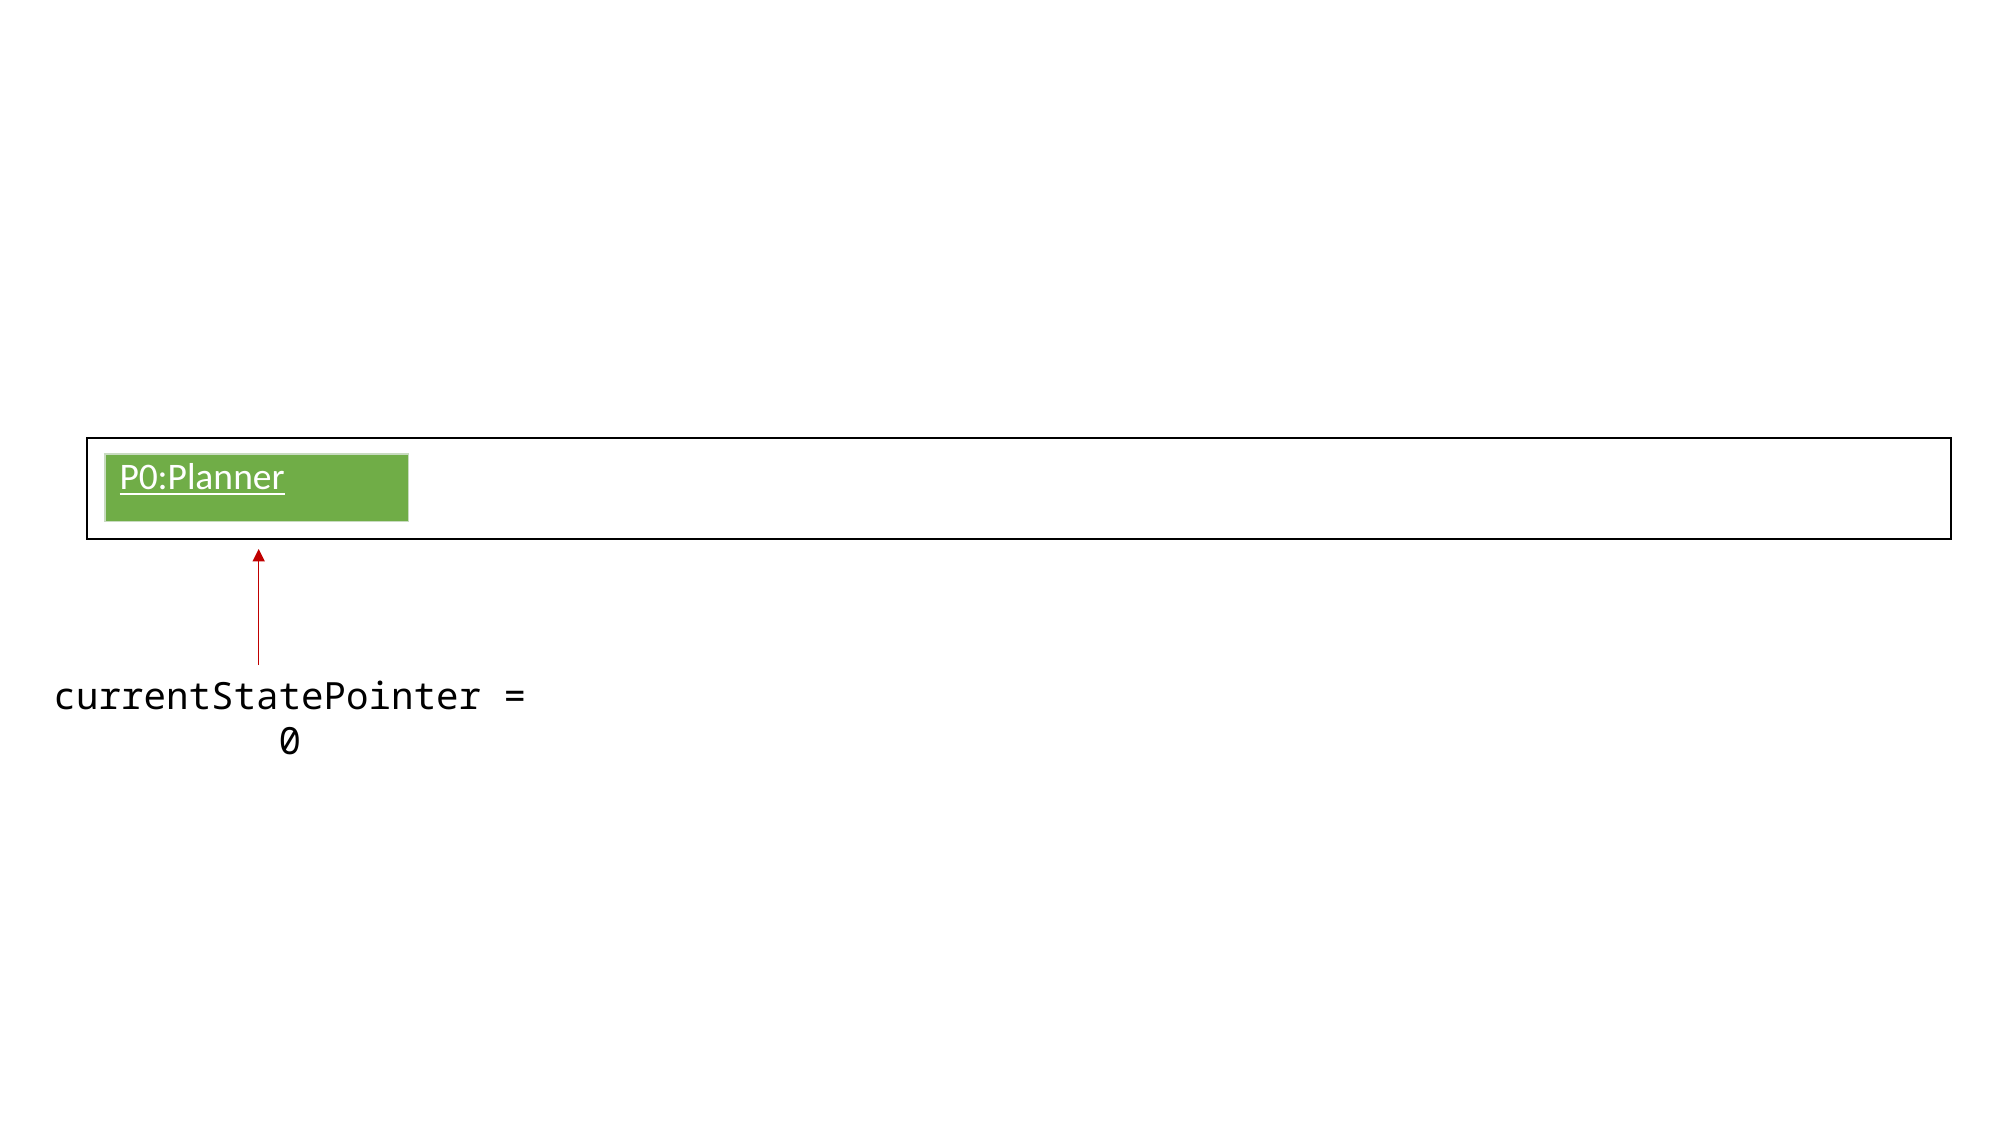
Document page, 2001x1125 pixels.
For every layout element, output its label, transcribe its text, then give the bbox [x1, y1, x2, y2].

text_box currentStatePointer = 0 [26, 664, 553, 770]
text_box [86, 437, 1952, 540]
